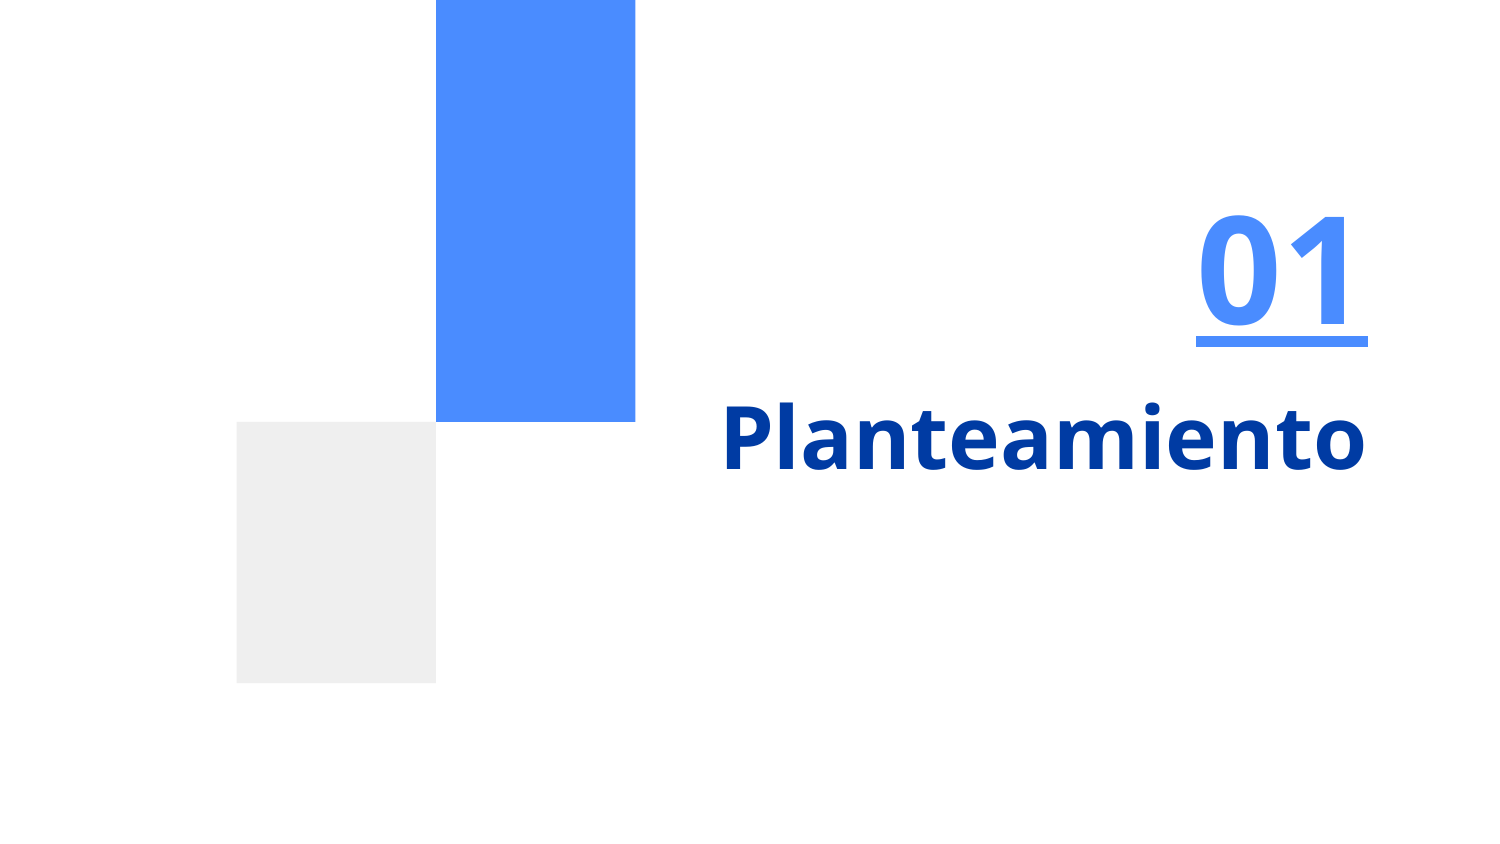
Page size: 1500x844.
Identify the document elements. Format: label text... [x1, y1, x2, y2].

title 01 [650, 207, 1383, 395]
title Planteamiento [650, 395, 1383, 504]
